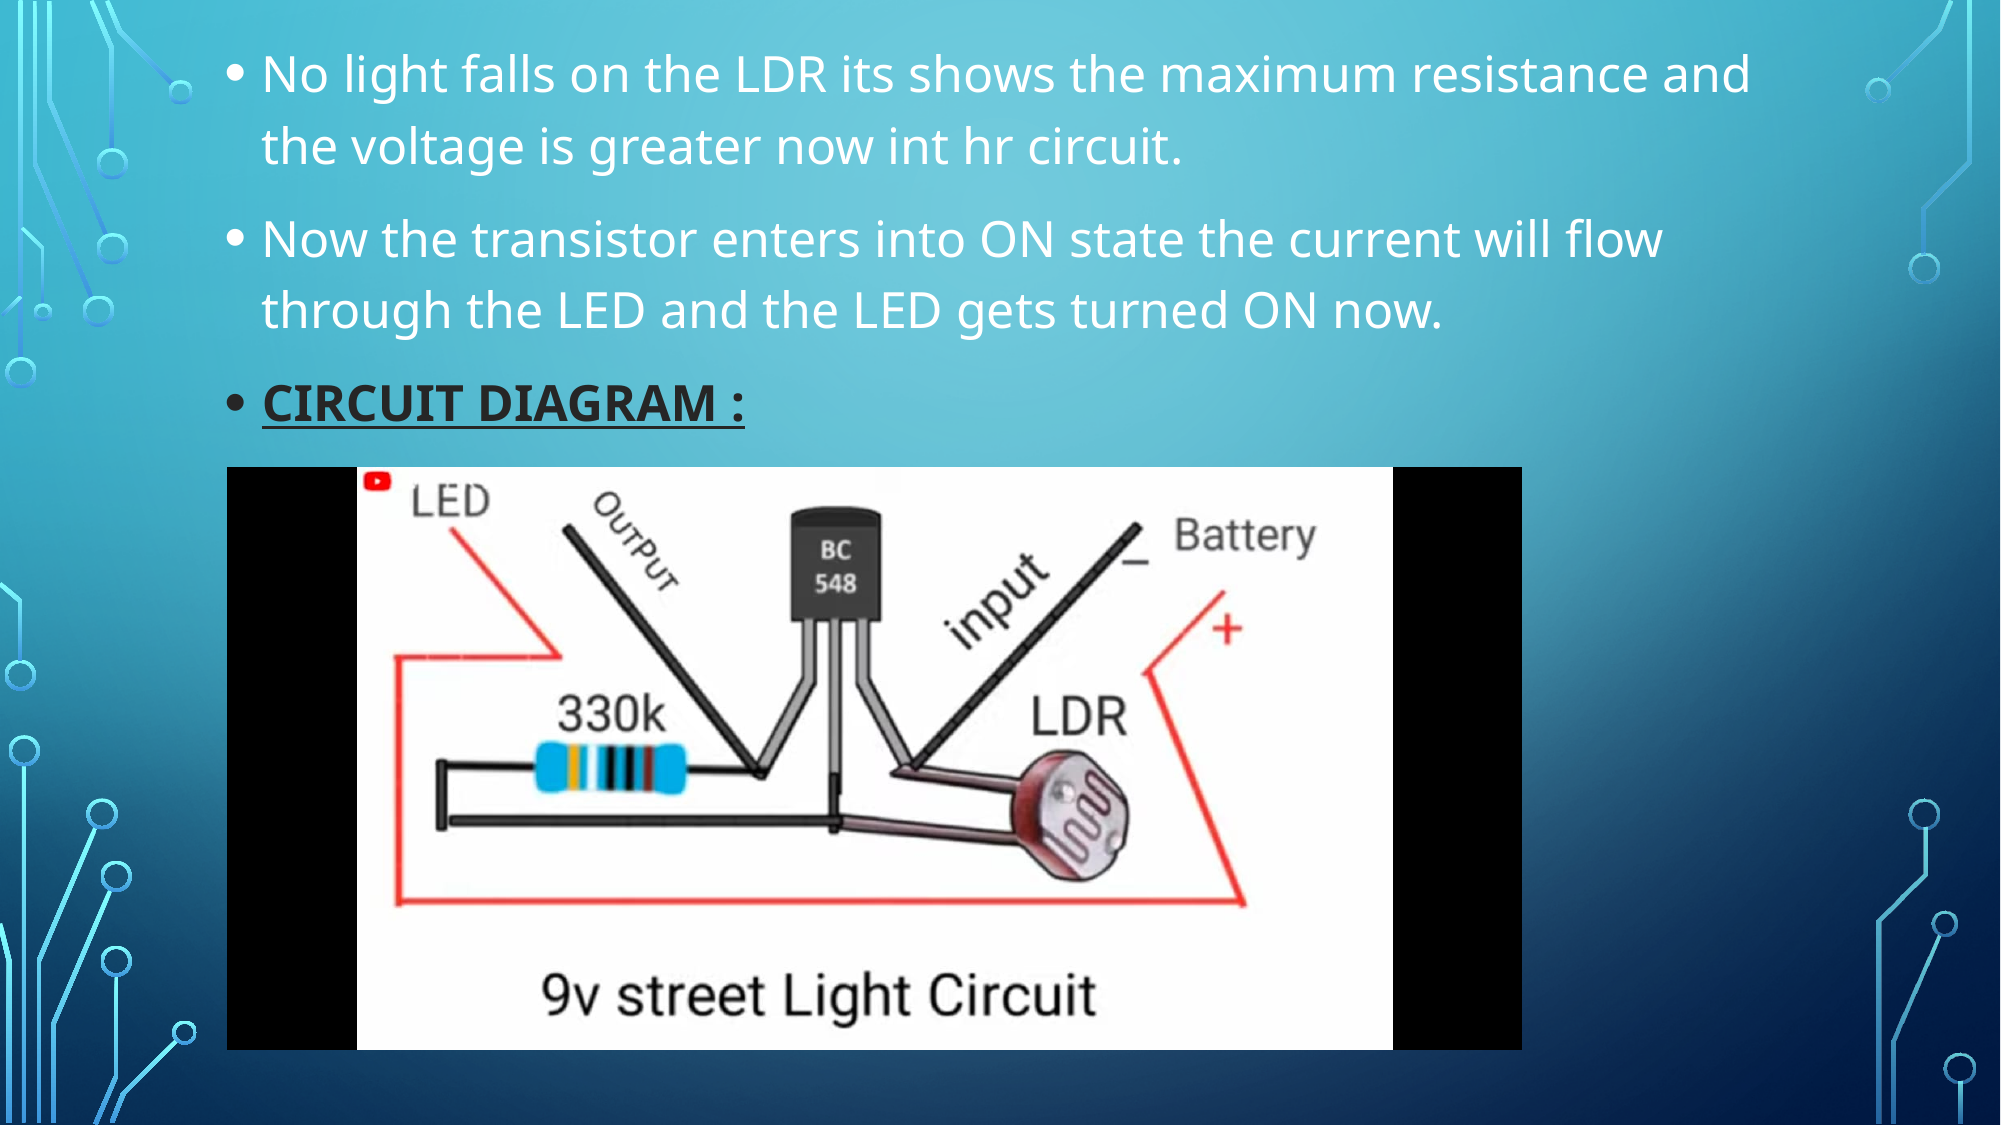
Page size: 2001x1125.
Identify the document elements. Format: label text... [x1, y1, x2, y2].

picture [226, 467, 1522, 1051]
list No light falls on the LDR its shows the maximum resistance and the voltage is greater now int hr circuit. Now the transistor enters into ON state the current will flow through the LED and the LED gets turned ON now. CIRCUIT DIAGRAM : [209, 22, 1835, 1066]
